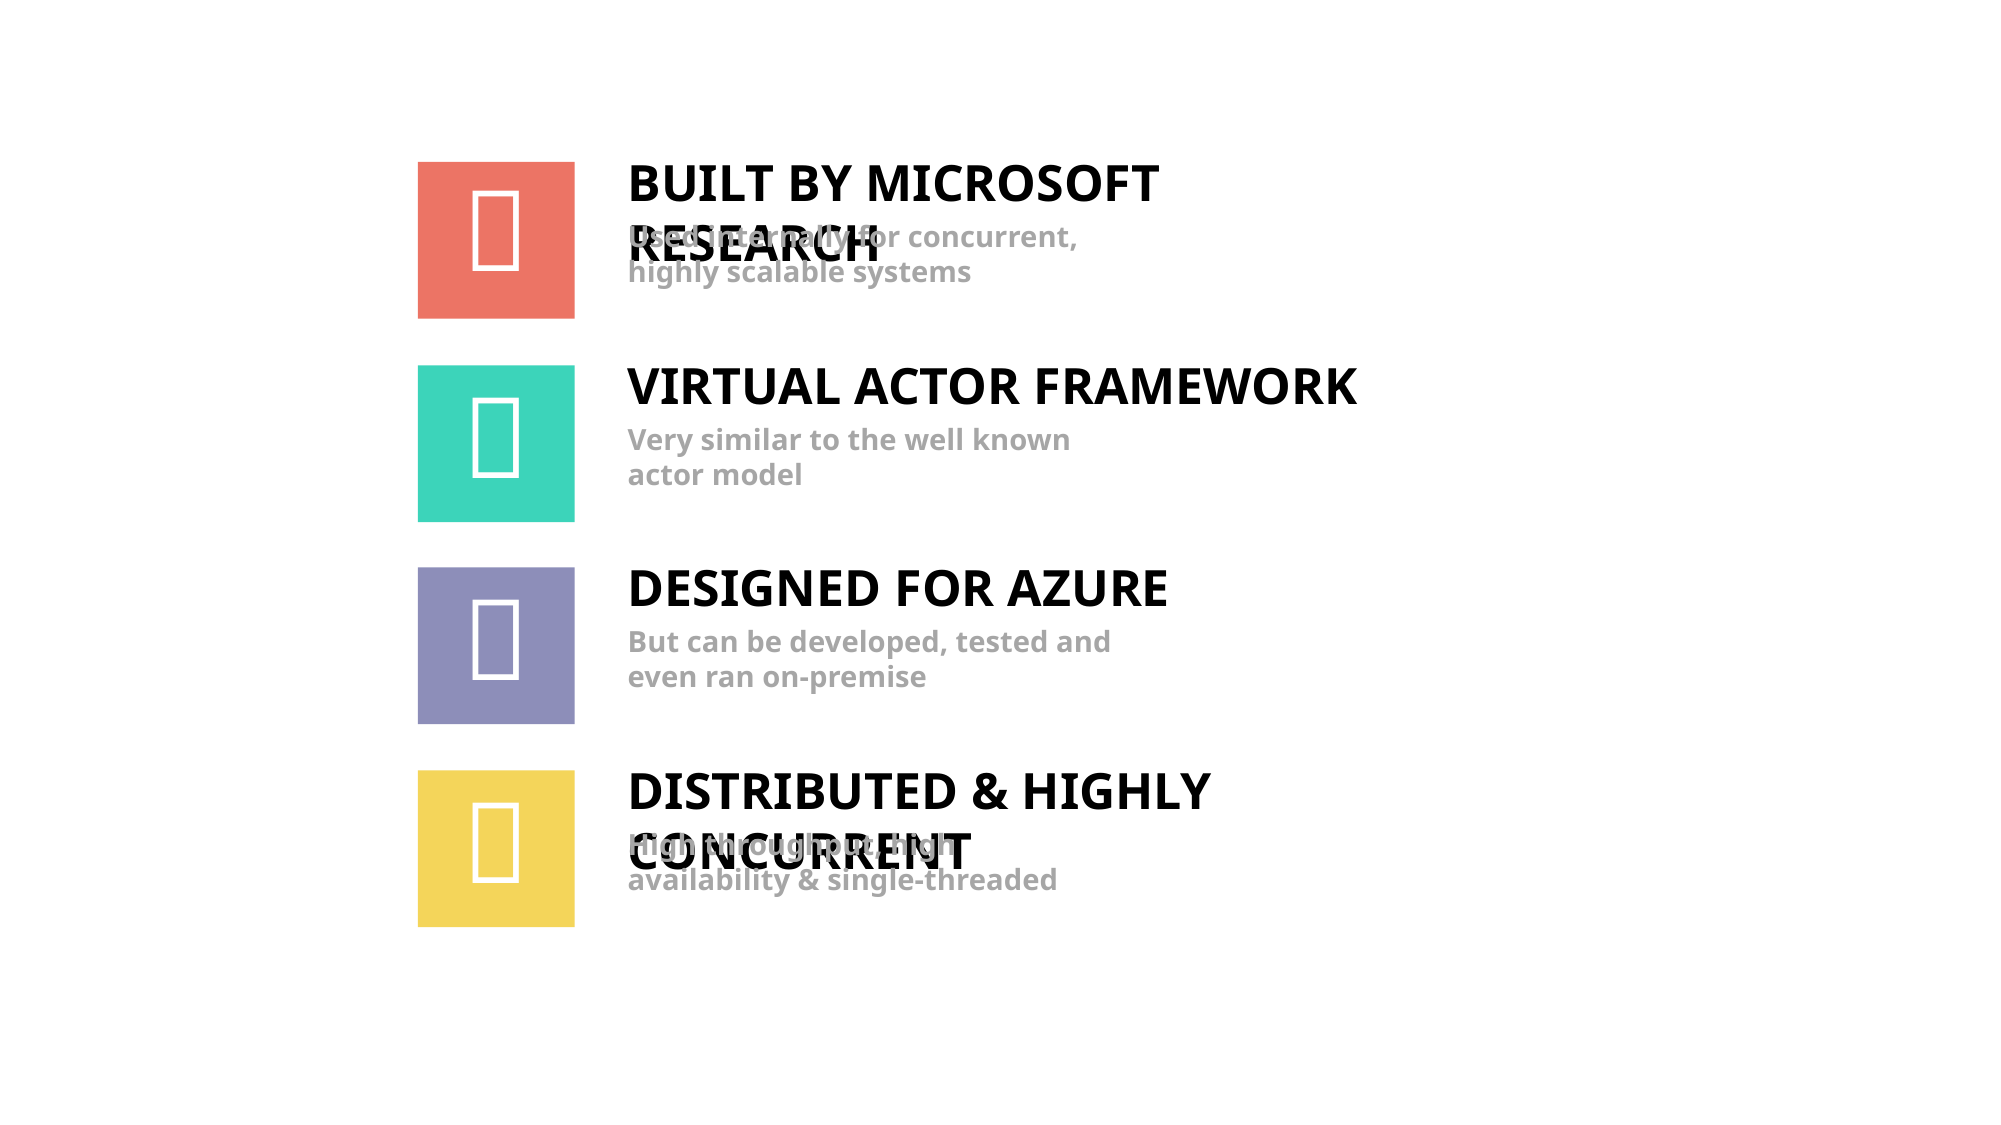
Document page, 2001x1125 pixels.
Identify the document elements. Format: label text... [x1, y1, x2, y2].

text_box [612, 143, 1419, 297]
text_box  [417, 566, 576, 725]
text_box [612, 752, 1517, 950]
text_box  [417, 364, 576, 523]
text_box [612, 549, 1517, 702]
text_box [612, 347, 1419, 500]
text_box  [417, 769, 576, 928]
text_box  [417, 161, 576, 320]
